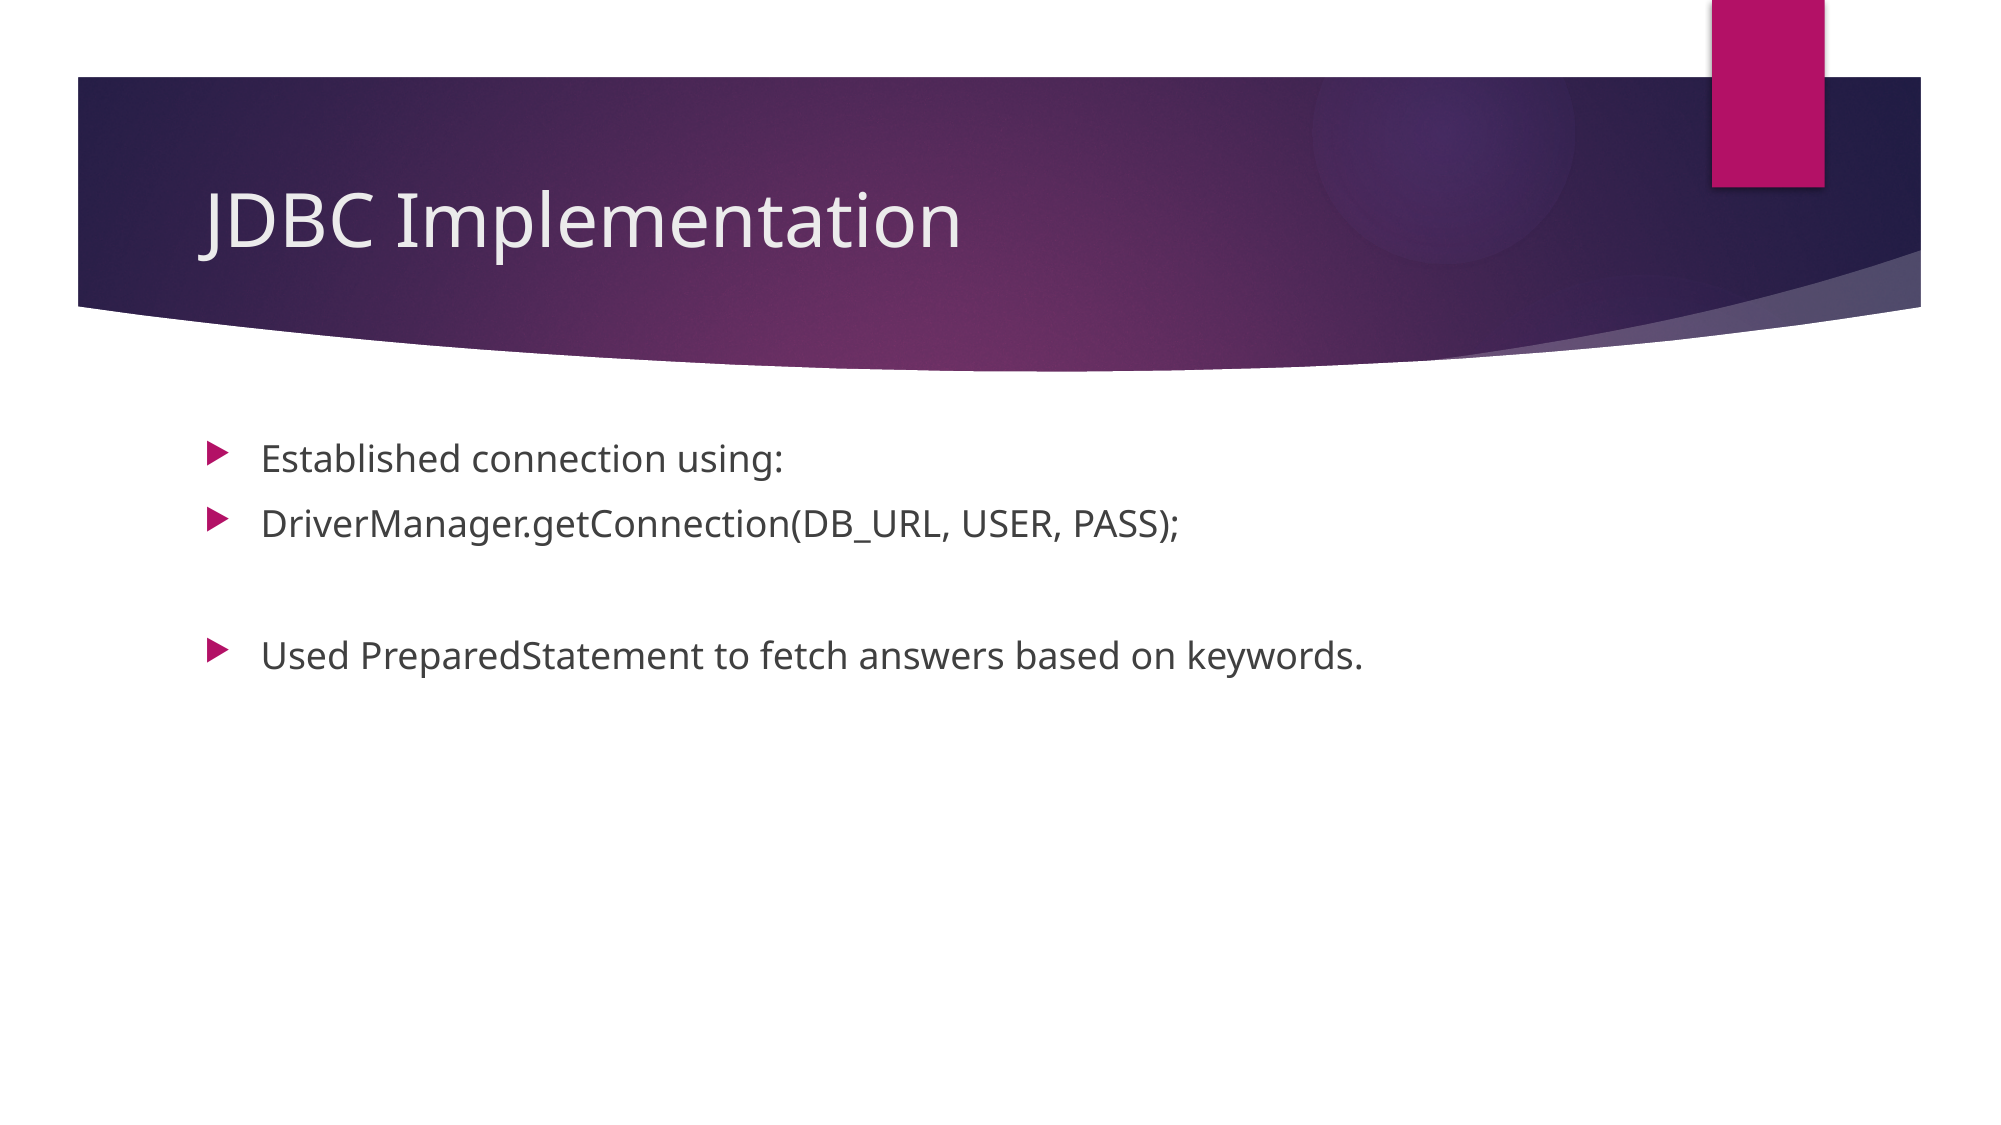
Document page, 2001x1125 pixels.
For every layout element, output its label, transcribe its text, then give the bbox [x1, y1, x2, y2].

title JDBC Implementation [189, 159, 1627, 276]
list Established connection using: DriverManager.getConnection(DB_URL, USER, PASS); Used PreparedStatement to fetch answers based on keywords. [189, 427, 1638, 988]
